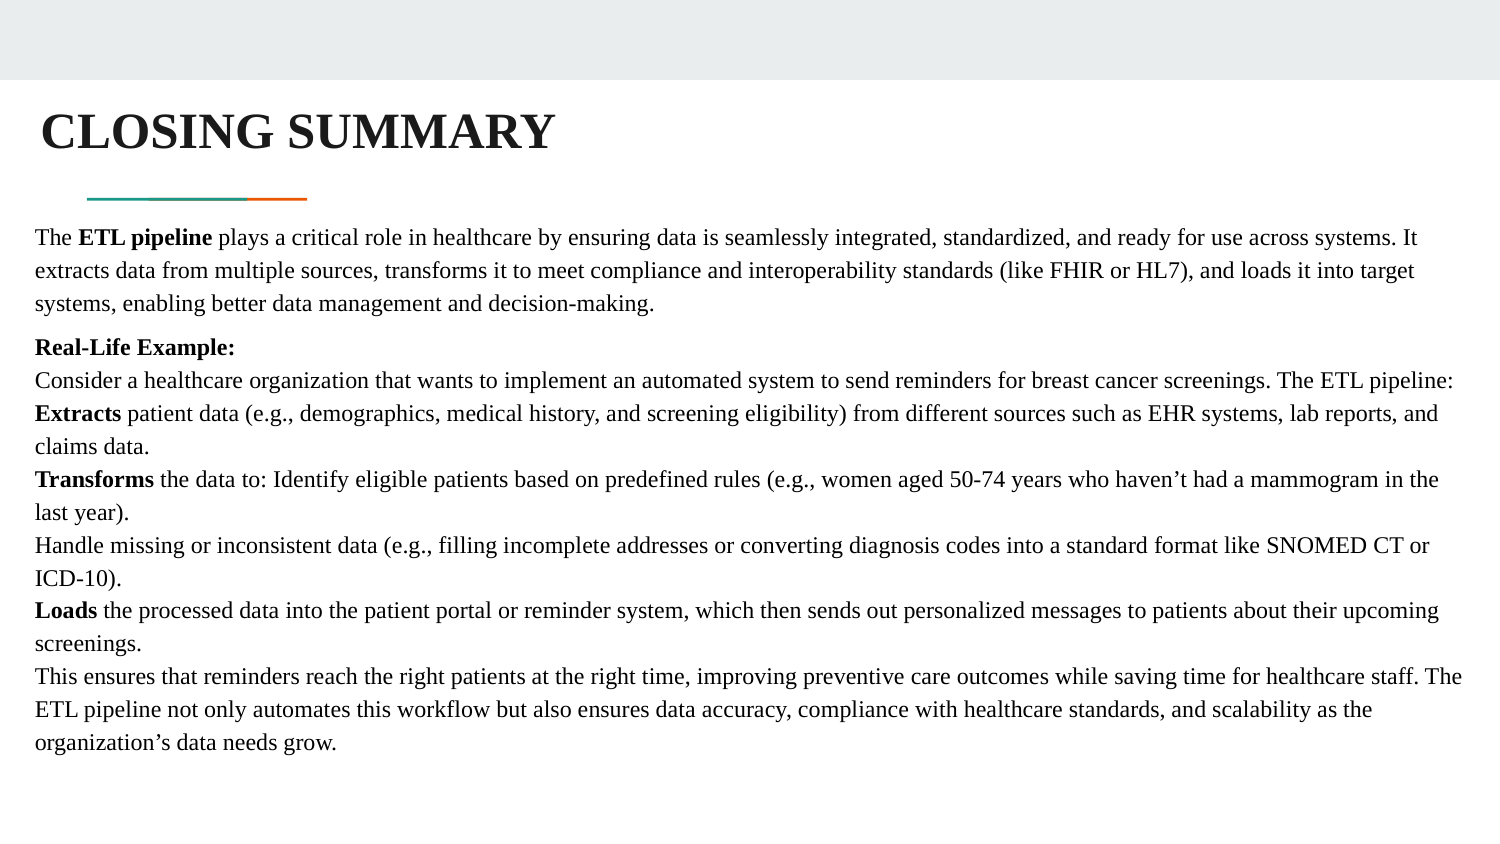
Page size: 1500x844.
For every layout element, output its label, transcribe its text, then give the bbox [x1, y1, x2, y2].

list The ETL pipeline plays a critical role in healthcare by ensuring data is seamlessly integrated, standardized, and ready for use across systems. It extracts data from multiple sources, transforms it to meet compliance and interoperability standards (like FHIR or HL7), and loads it into target systems, enabling better data management and decision-making. Real-Life Example: Consider a healthcare organization that wants to implement an automated system to send reminders for breast cancer screenings. The ETL pipeline: Extracts patient data (e.g., demographics, medical history, and screening eligibility) from different sources such as EHR systems, lab reports, and claims data. Transforms the data to: Identify eligible patients based on predefined rules (e.g., women aged 50-74 years who haven’t had a mammogram in the last year). Handle missing or inconsistent data (e.g., filling incomplete addresses or converting diagnosis codes into a standard format like SNOMED CT or ICD-10). Loads the processed data into the patient portal or reminder system, which then sends out personalized messages to patients about their upcoming screenings. This ensures that reminders reach the right patients at the right time, improving preventive care outcomes while saving time for healthcare staff. The ETL pipeline not only automates this workflow but also ensures data accuracy, compliance with healthcare standards, and scalability as the organization’s data needs grow. [19, 201, 1481, 835]
title CLOSING SUMMARY [0, 83, 1262, 171]
